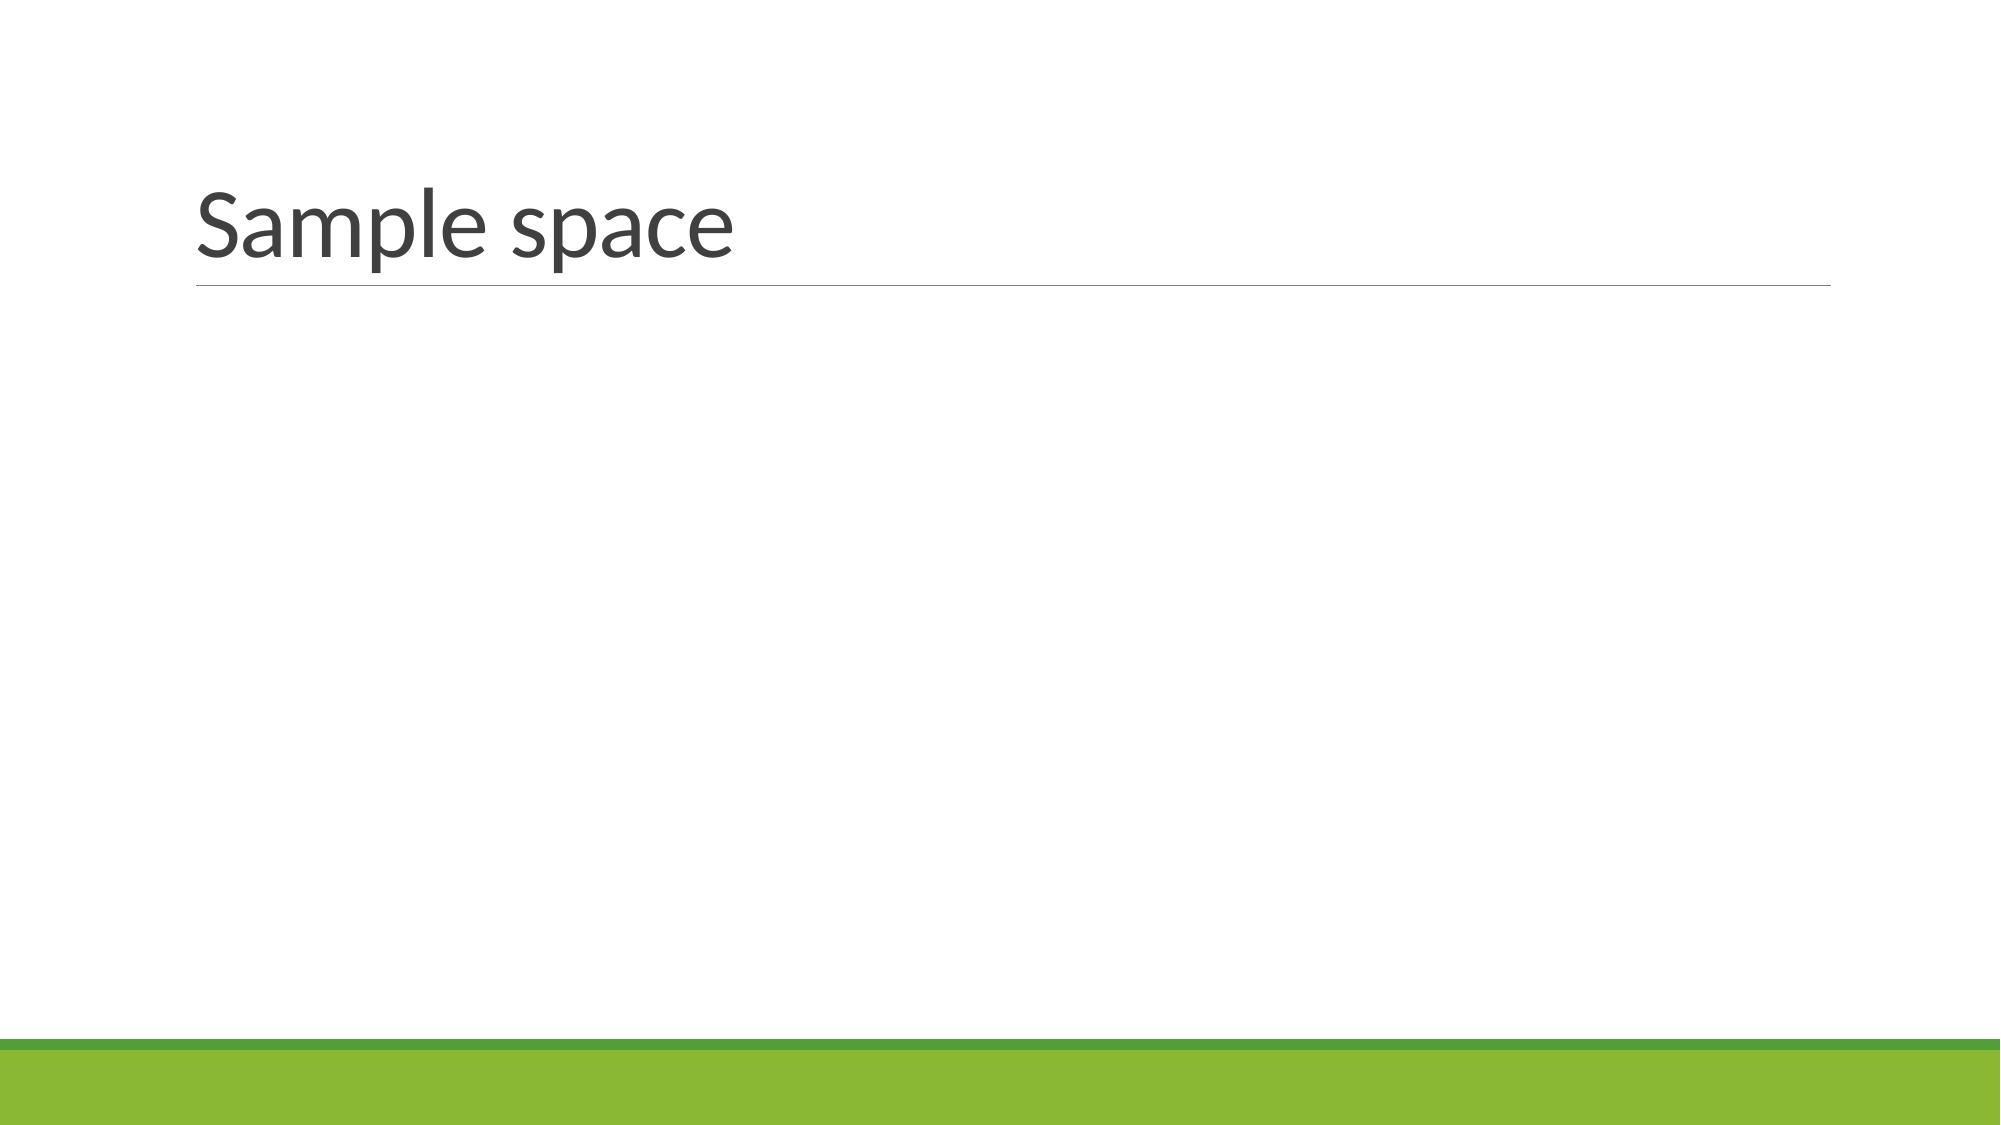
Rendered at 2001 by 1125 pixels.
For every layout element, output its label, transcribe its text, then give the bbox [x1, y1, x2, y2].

title Sample space [180, 47, 1830, 285]
